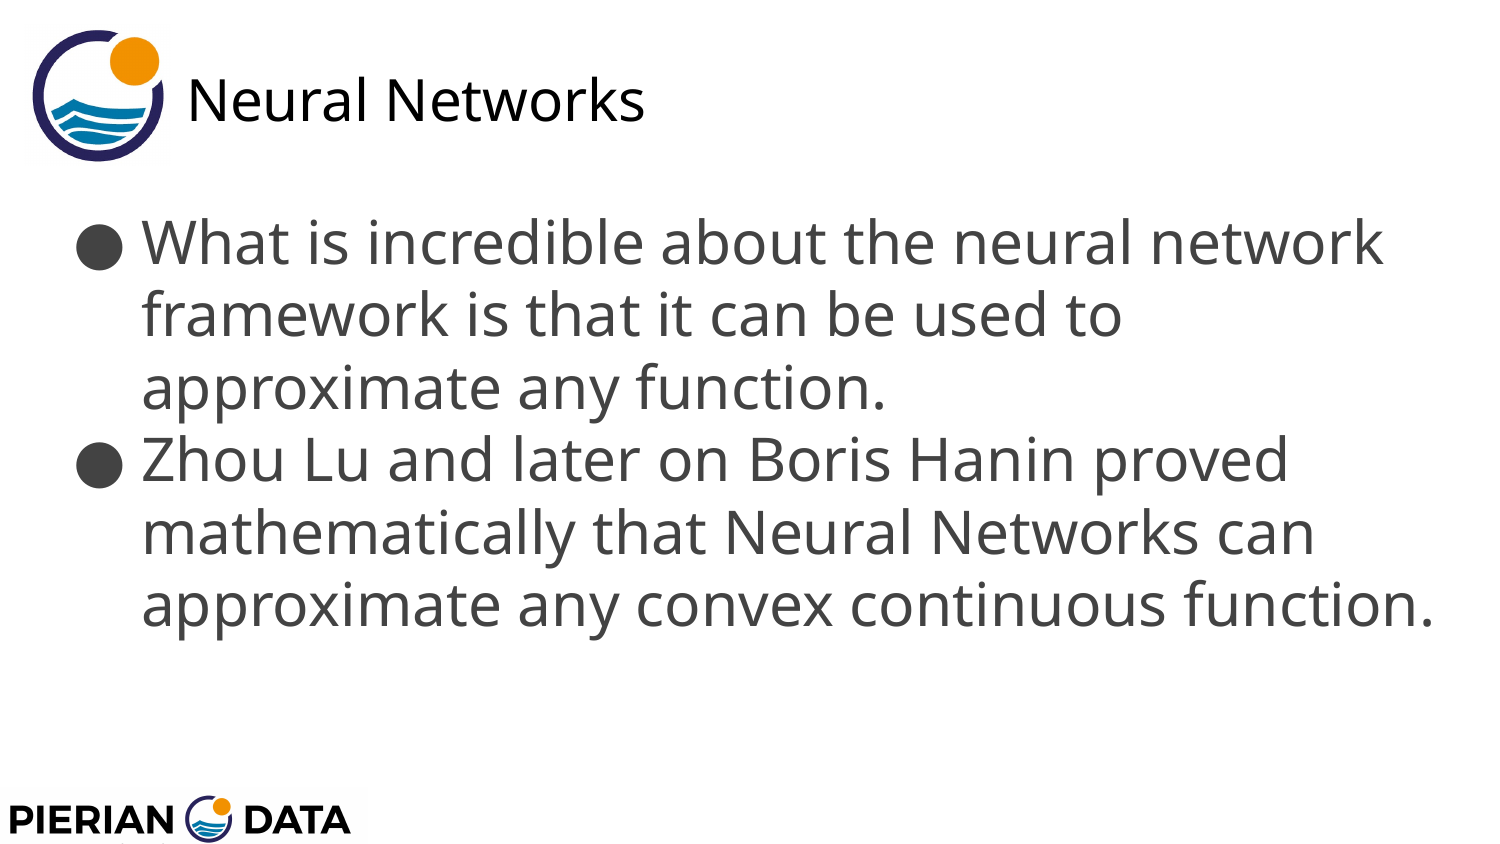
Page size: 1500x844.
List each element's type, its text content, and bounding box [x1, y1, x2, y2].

picture [24, 24, 172, 167]
title Neural Networks [176, 48, 1449, 143]
list What is incredible about the neural network framework is that it can be used to approximate any function. Zhou Lu and later on Boris Hanin proved mathematically that Neural Networks can approximate any convex continuous function. [51, 189, 1476, 750]
picture [0, 787, 368, 844]
